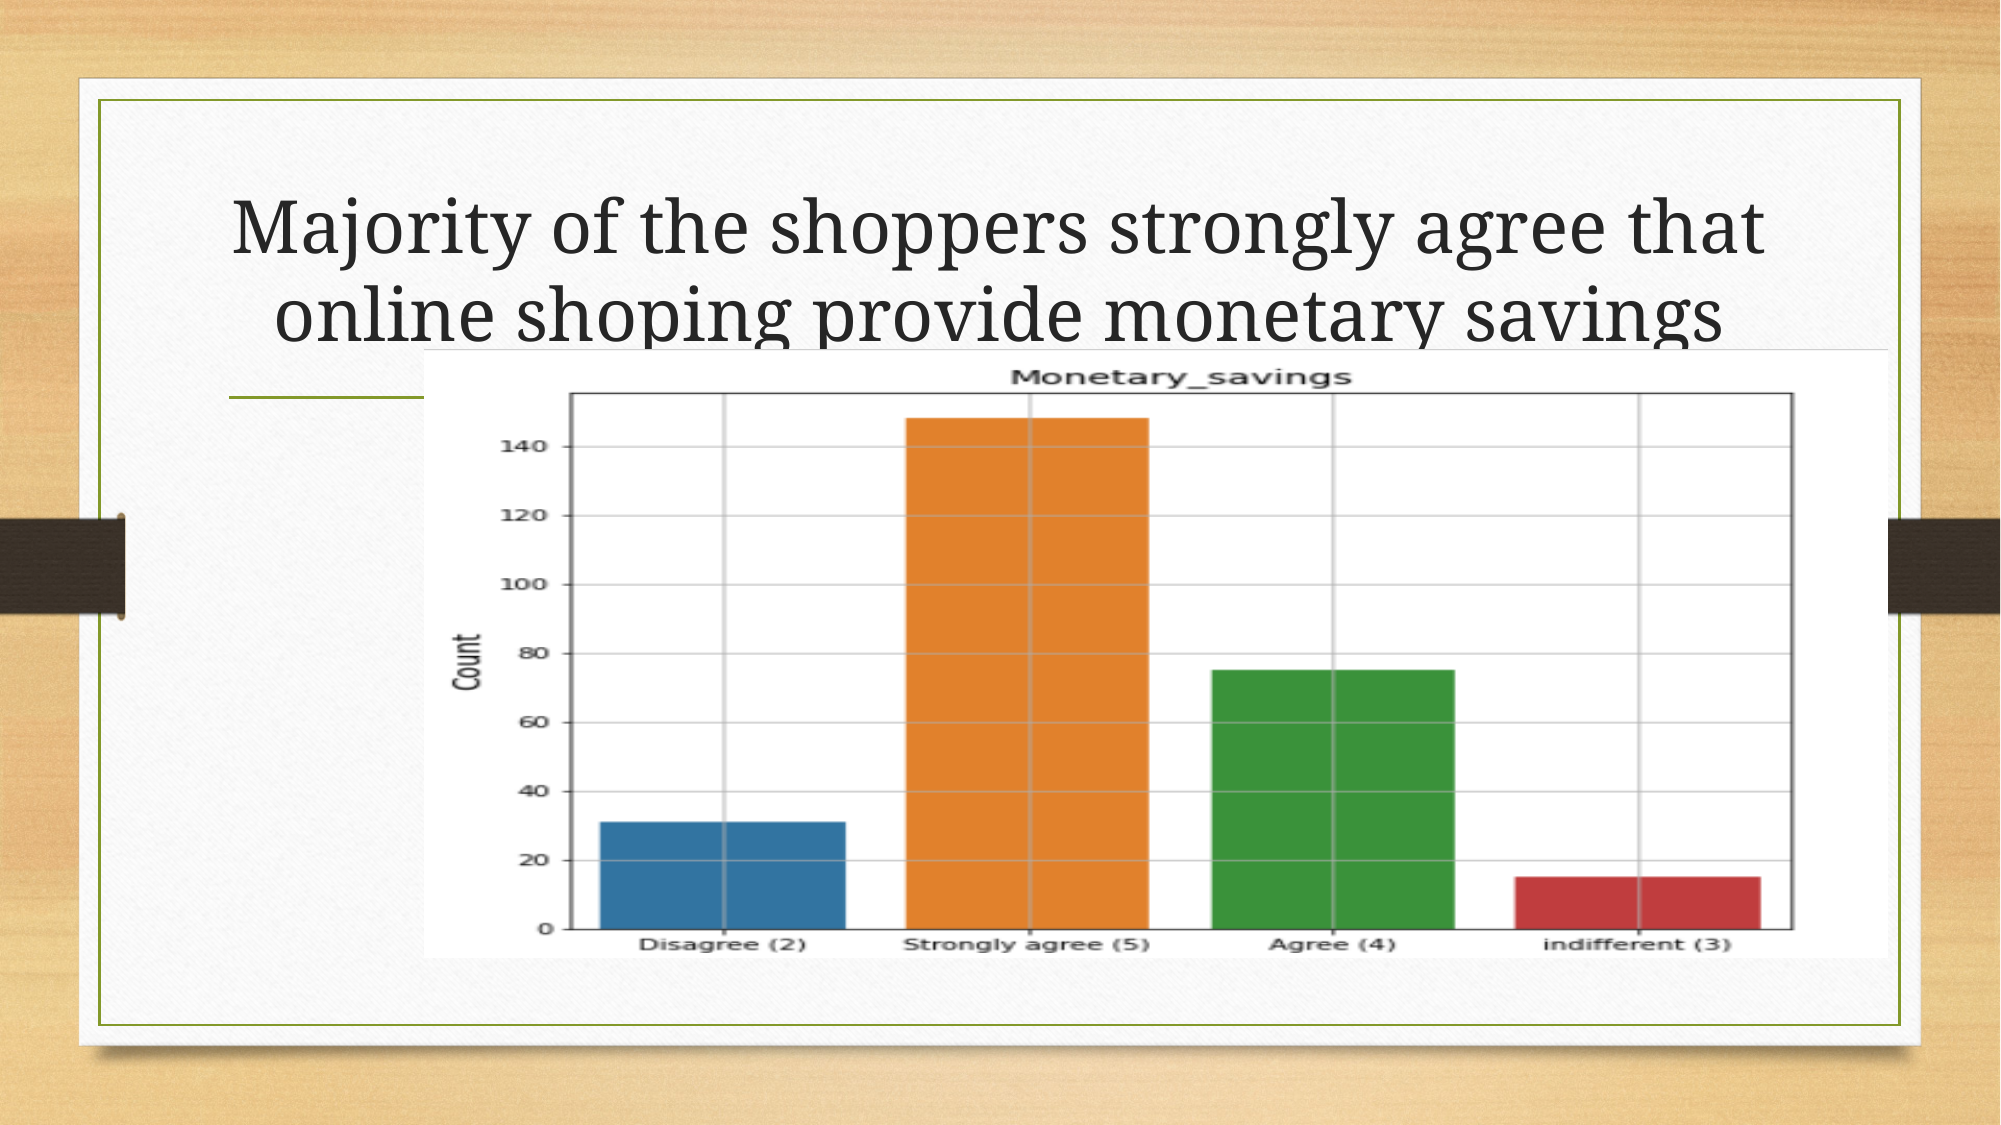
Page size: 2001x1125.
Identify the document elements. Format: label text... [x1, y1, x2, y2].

picture [0, 0, 2001, 1125]
title Majority of the shoppers strongly agree that online shoping provide monetary savings [212, 161, 1788, 375]
